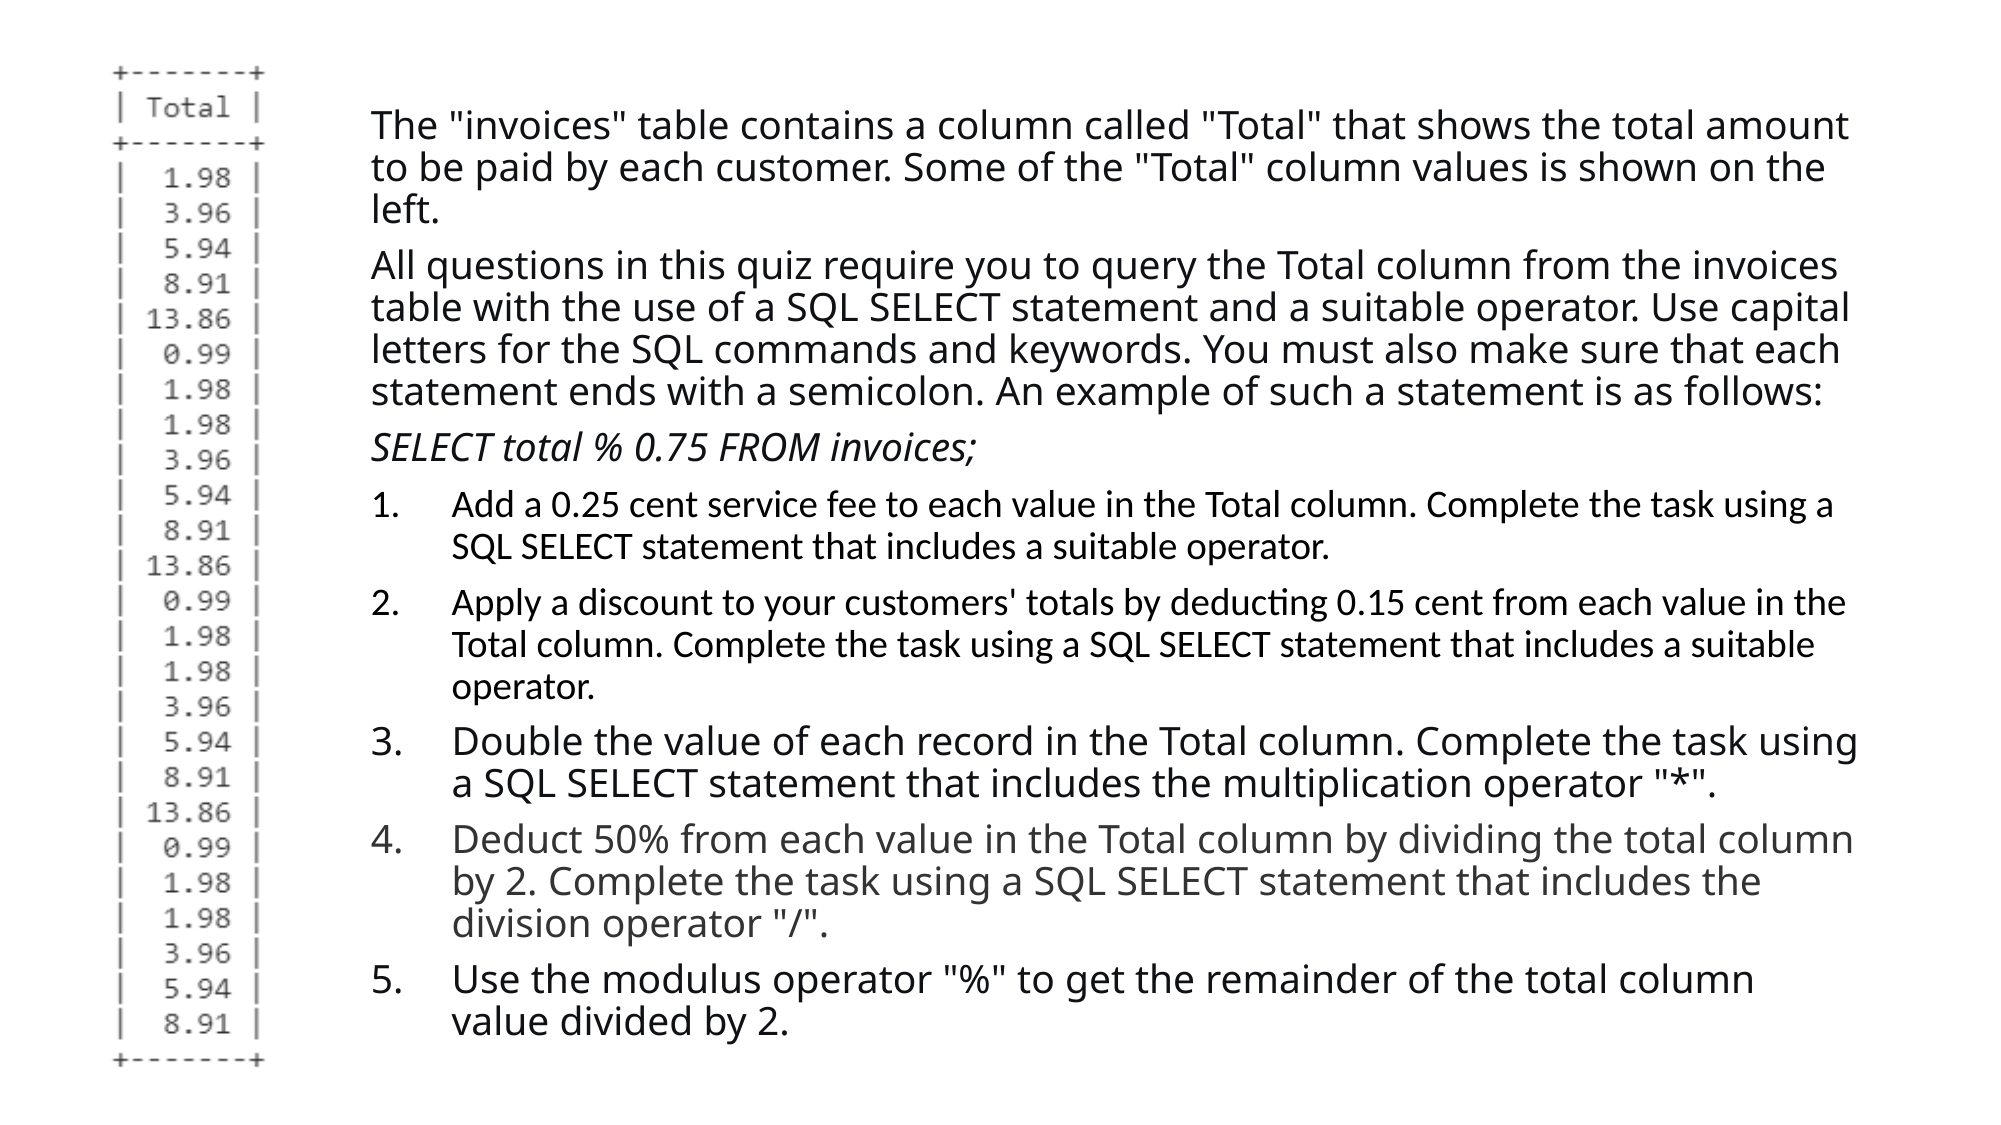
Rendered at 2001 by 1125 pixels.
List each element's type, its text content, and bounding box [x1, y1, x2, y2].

list The "invoices" table contains a column called "Total" that shows the total amount to be paid by each customer. Some of the "Total" column values is shown on the left. All questions in this quiz require you to query the Total column from the invoices table with the use of a SQL SELECT statement and a suitable operator. Use capital letters for the SQL commands and keywords. You must also make sure that each statement ends with a semicolon. An example of such a statement is as follows: SELECT total % 0.75 FROM invoices; Add a 0.25 cent service fee to each value in the Total column. Complete the task using a SQL SELECT statement that includes a suitable operator. Apply a discount to your customers' totals by deducting 0.15 cent from each value in the Total column. Complete the task using a SQL SELECT statement that includes a suitable operator. Double the value of each record in the Total column. Complete the task using a SQL SELECT statement that includes the multiplication operator "*". Deduct 50% from each value in the Total column by dividing the total column by 2. Complete the task using a SQL SELECT statement that includes the division operator "/". Use the modulus operator "%" to get the remainder of the total column value divided by 2. [355, 98, 1877, 1079]
picture [96, 45, 283, 1079]
